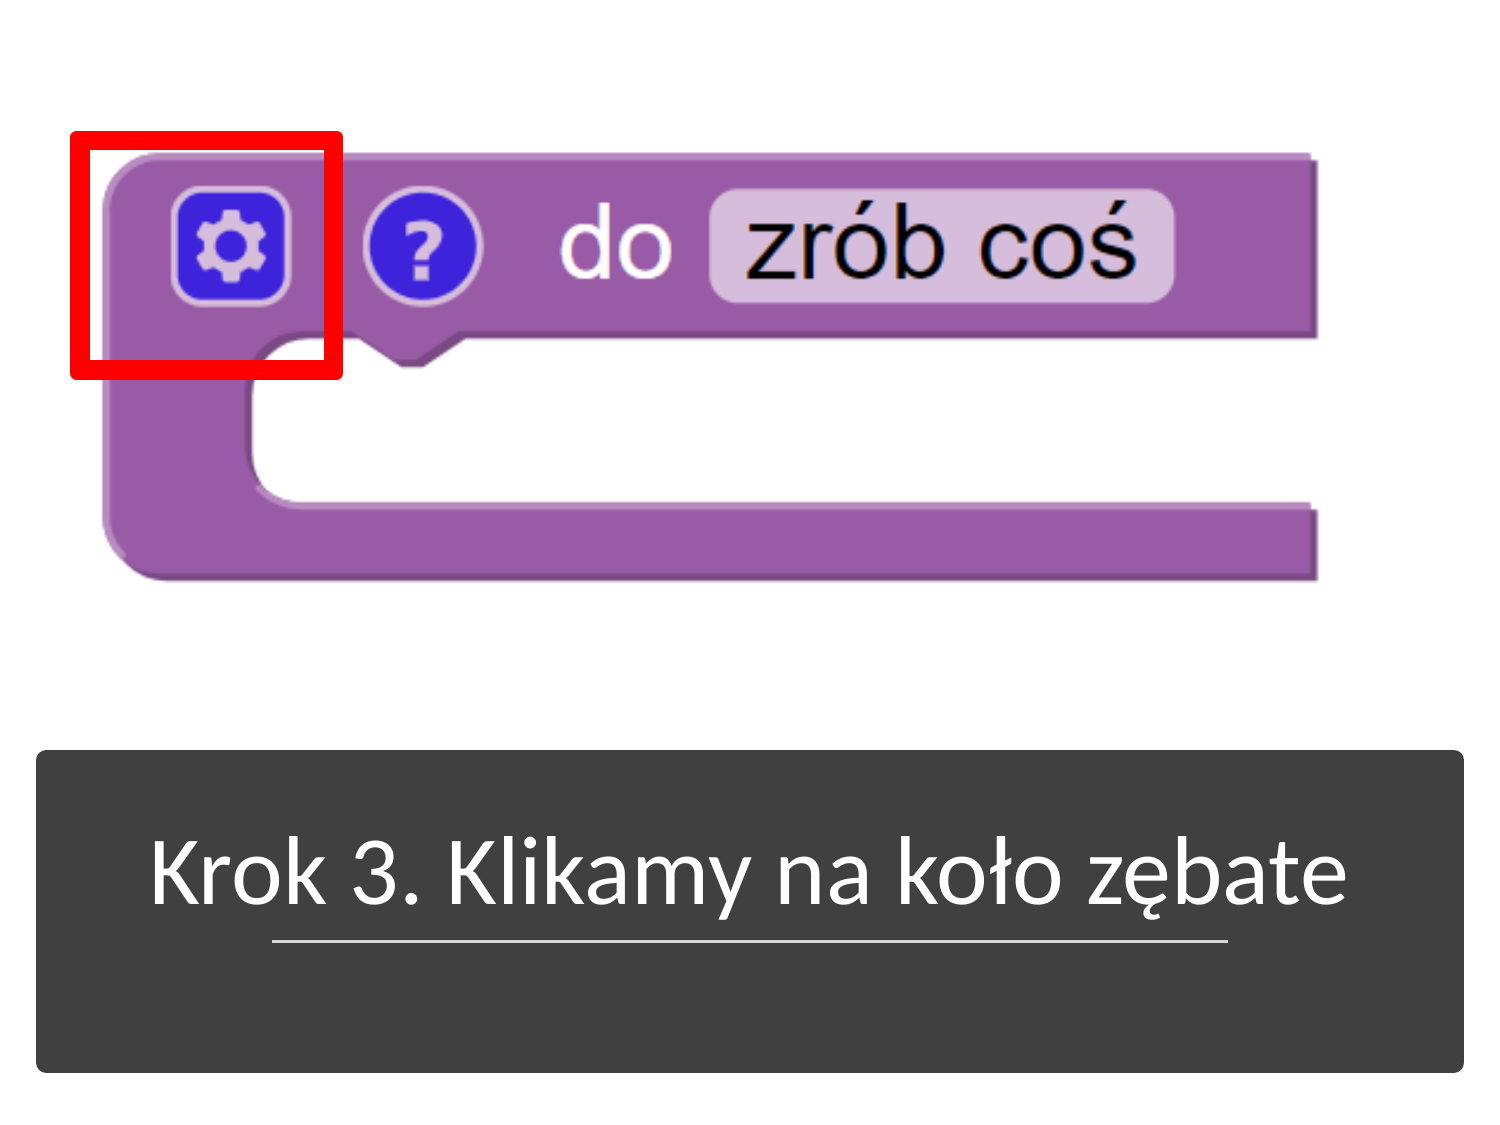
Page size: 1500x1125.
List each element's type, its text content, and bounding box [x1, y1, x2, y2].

text_box [44, 758, 1456, 1065]
picture [39, 75, 1455, 681]
title Krok 3. Klikamy na koło zębate [64, 780, 1436, 933]
